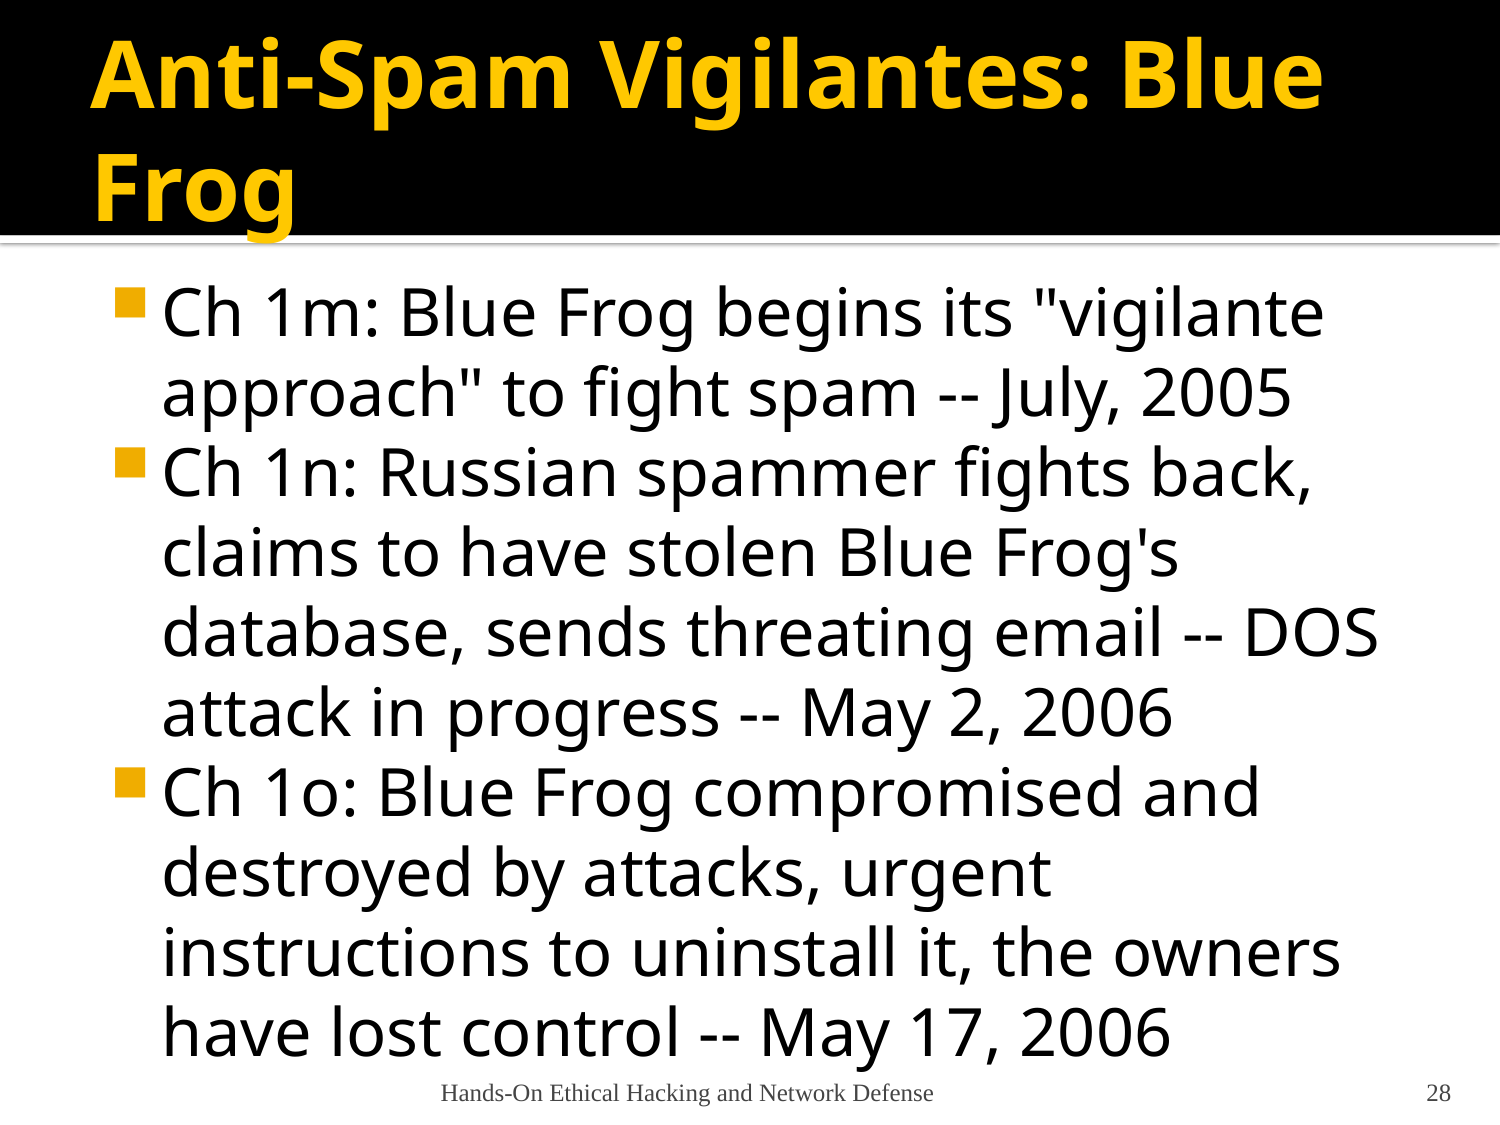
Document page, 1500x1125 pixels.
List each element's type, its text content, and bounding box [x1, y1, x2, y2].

title Anti-Spam Vigilantes: Blue Frog [75, 24, 1425, 231]
slide_number 28 [1345, 1046, 1467, 1106]
footer Hands-On Ethical Hacking and Network Defense [433, 1046, 1337, 1106]
list Ch 1m: Blue Frog begins its "vigilante approach" to fight spam -- July, 2005 Ch 1n: Russian spammer fights back, claims to have stolen Blue Frog's database, sends threating email -- DOS attack in progress -- May 2, 2006 Ch 1o: Blue Frog compromised and destroyed by attacks, urgent instructions to uninstall it, the owners have lost control -- May 17, 2006 [74, 262, 1426, 1035]
